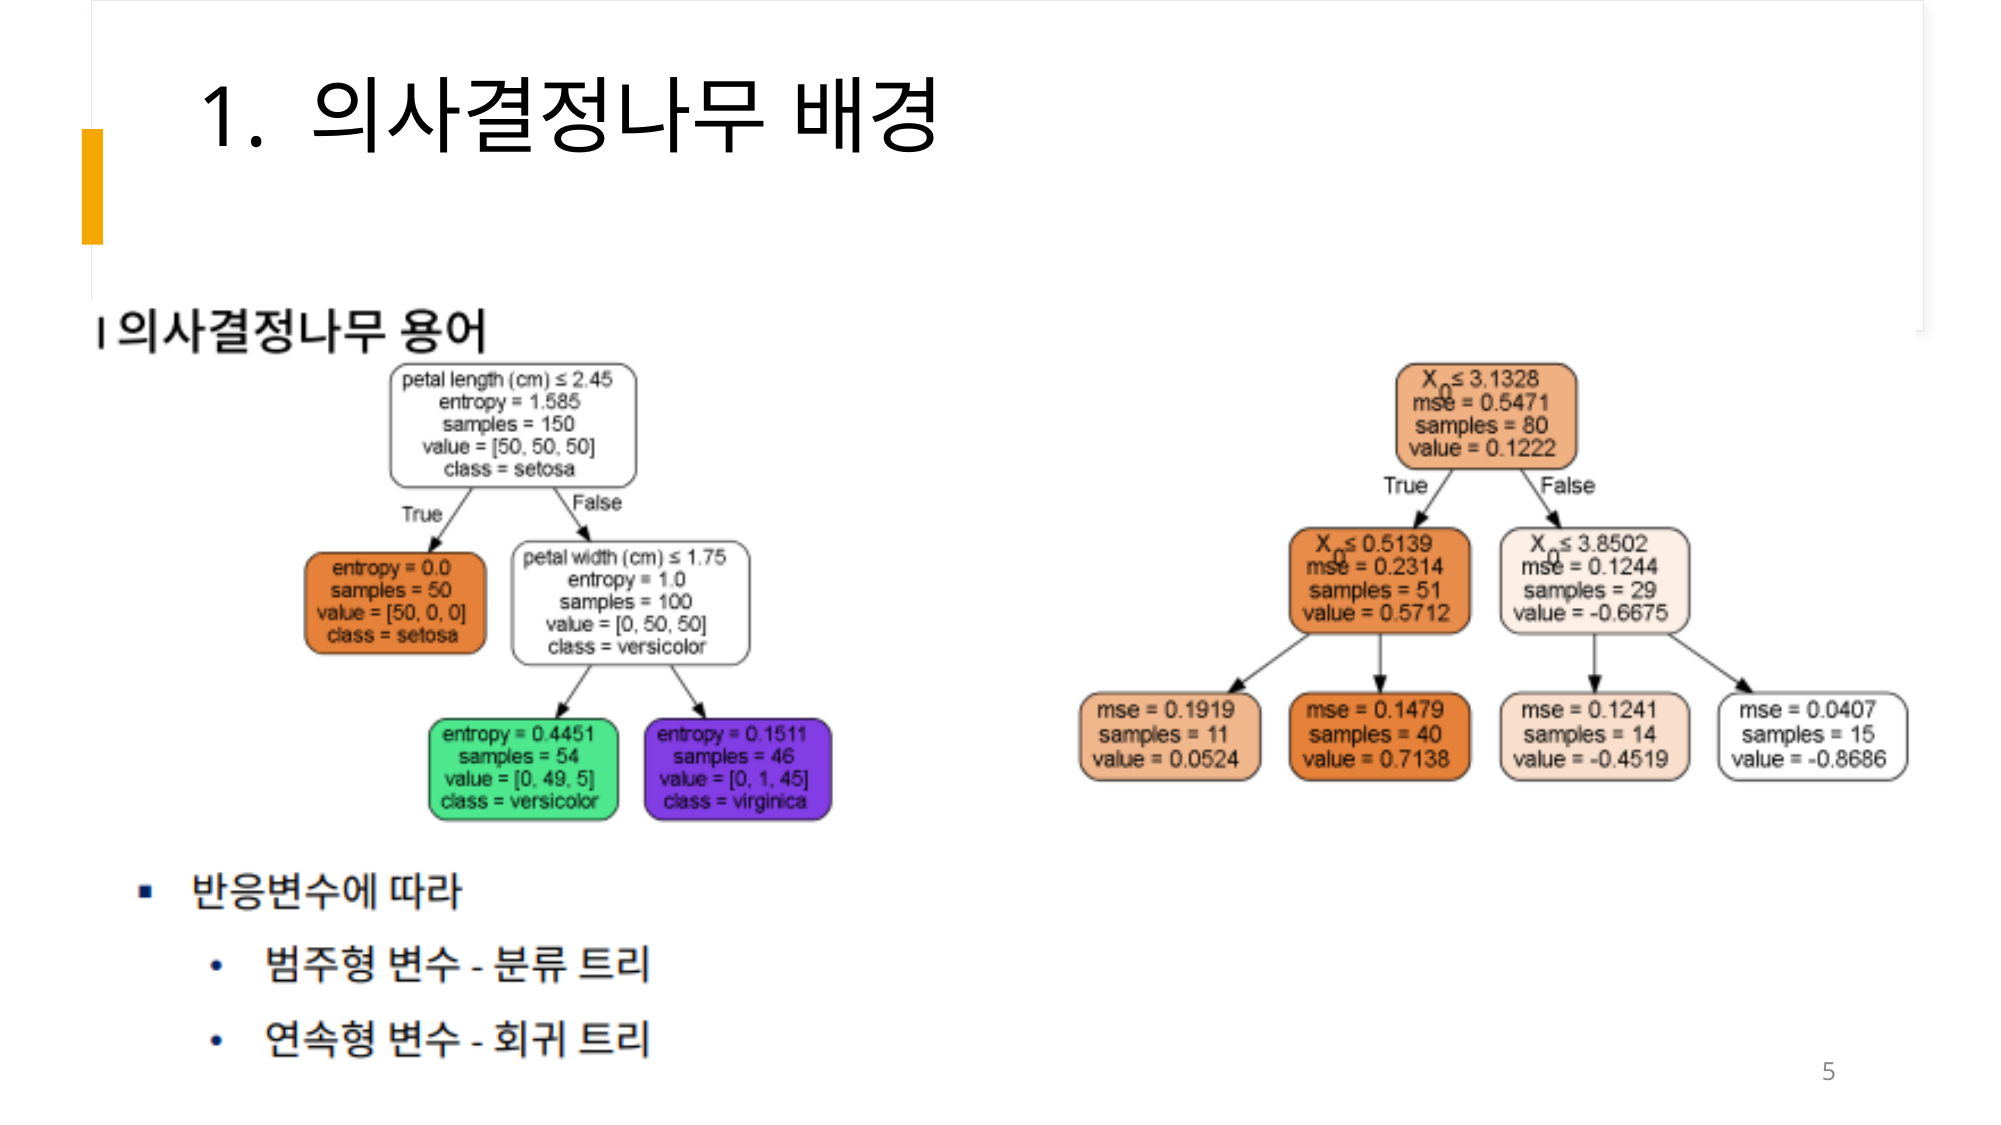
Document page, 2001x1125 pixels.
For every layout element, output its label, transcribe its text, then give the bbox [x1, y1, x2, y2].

slide_number 5 [1401, 1062, 1851, 1103]
picture [84, 300, 1916, 1062]
title 1. 의사결정나무 배경 [183, 22, 1851, 216]
